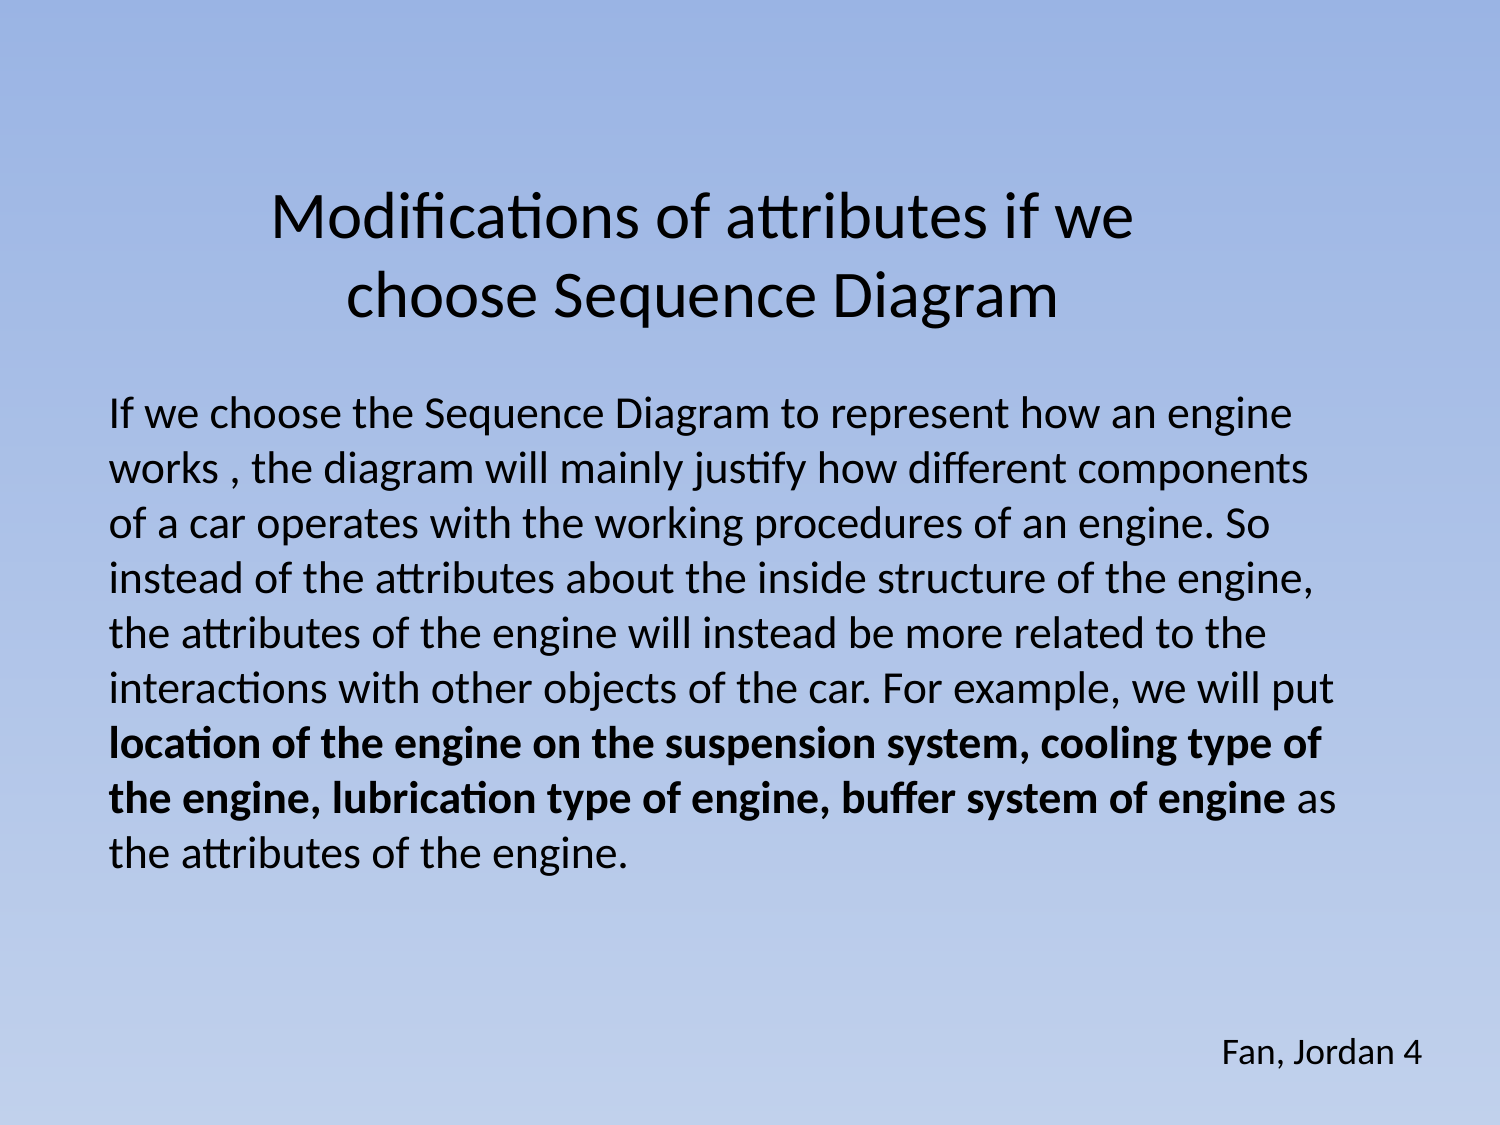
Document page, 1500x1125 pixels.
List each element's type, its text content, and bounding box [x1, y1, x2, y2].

text_box Modifications of attributes if we choose Sequence Diagram [199, 163, 1207, 339]
text_box Fan, Jordan 4 [1207, 1019, 1442, 1080]
text_box If we choose the Sequence Diagram to represent how an engine works , the diagram will mainly justify how different components of a car operates with the working procedures of an engine. So instead of the attributes about the inside structure of the engine, the attributes of the engine will instead be more related to the interactions with other objects of the car. For example, we will put location of the engine on the suspension system, cooling type of the engine, lubrication type of engine, buffer system of engine as the attributes of the engine. [93, 375, 1360, 885]
